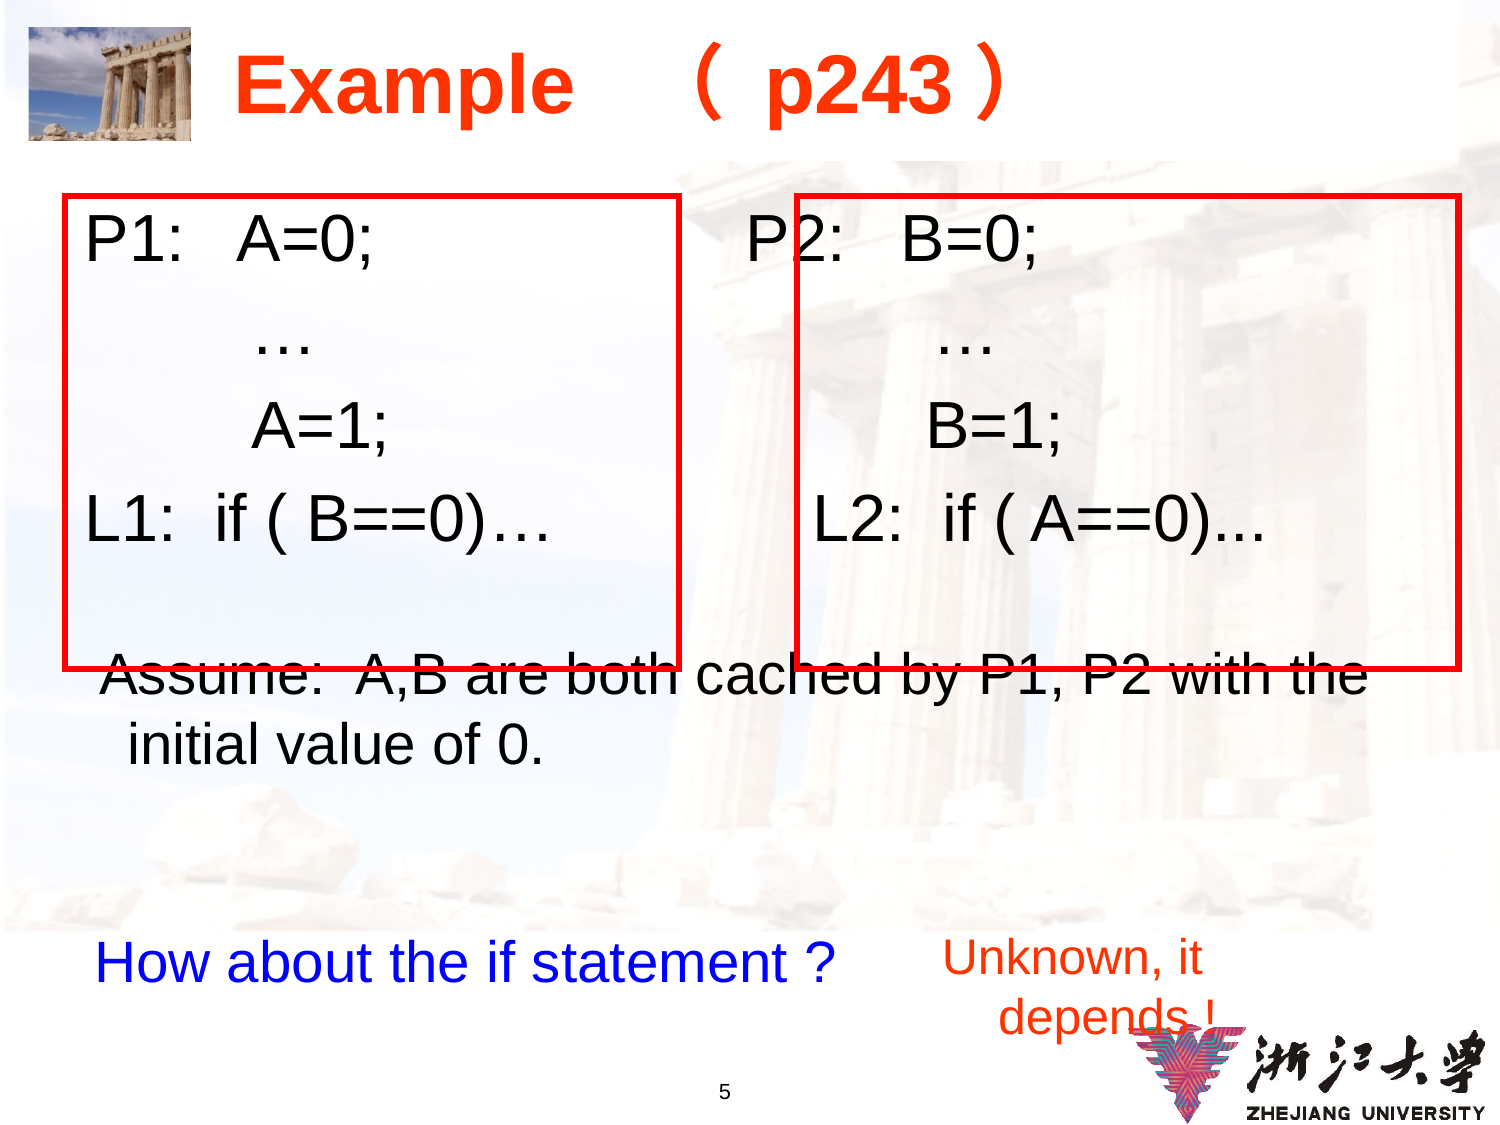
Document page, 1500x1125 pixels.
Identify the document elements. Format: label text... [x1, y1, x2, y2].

text_box Unknown, it depends ! [927, 916, 1446, 1052]
text_box [64, 196, 680, 669]
picture [0, 0, 1500, 1125]
title Example （ p243） [218, 0, 1459, 161]
text_box How about the if statement ? [79, 916, 927, 1002]
list P1: A=0; P2: B=0; … … A=1; B=1; L1: if ( B==0)… L2: if ( A==0)... Assume: A,B are both cached by P1, P2 with the initial value of 0. [70, 187, 1421, 865]
text_box [797, 196, 1459, 669]
